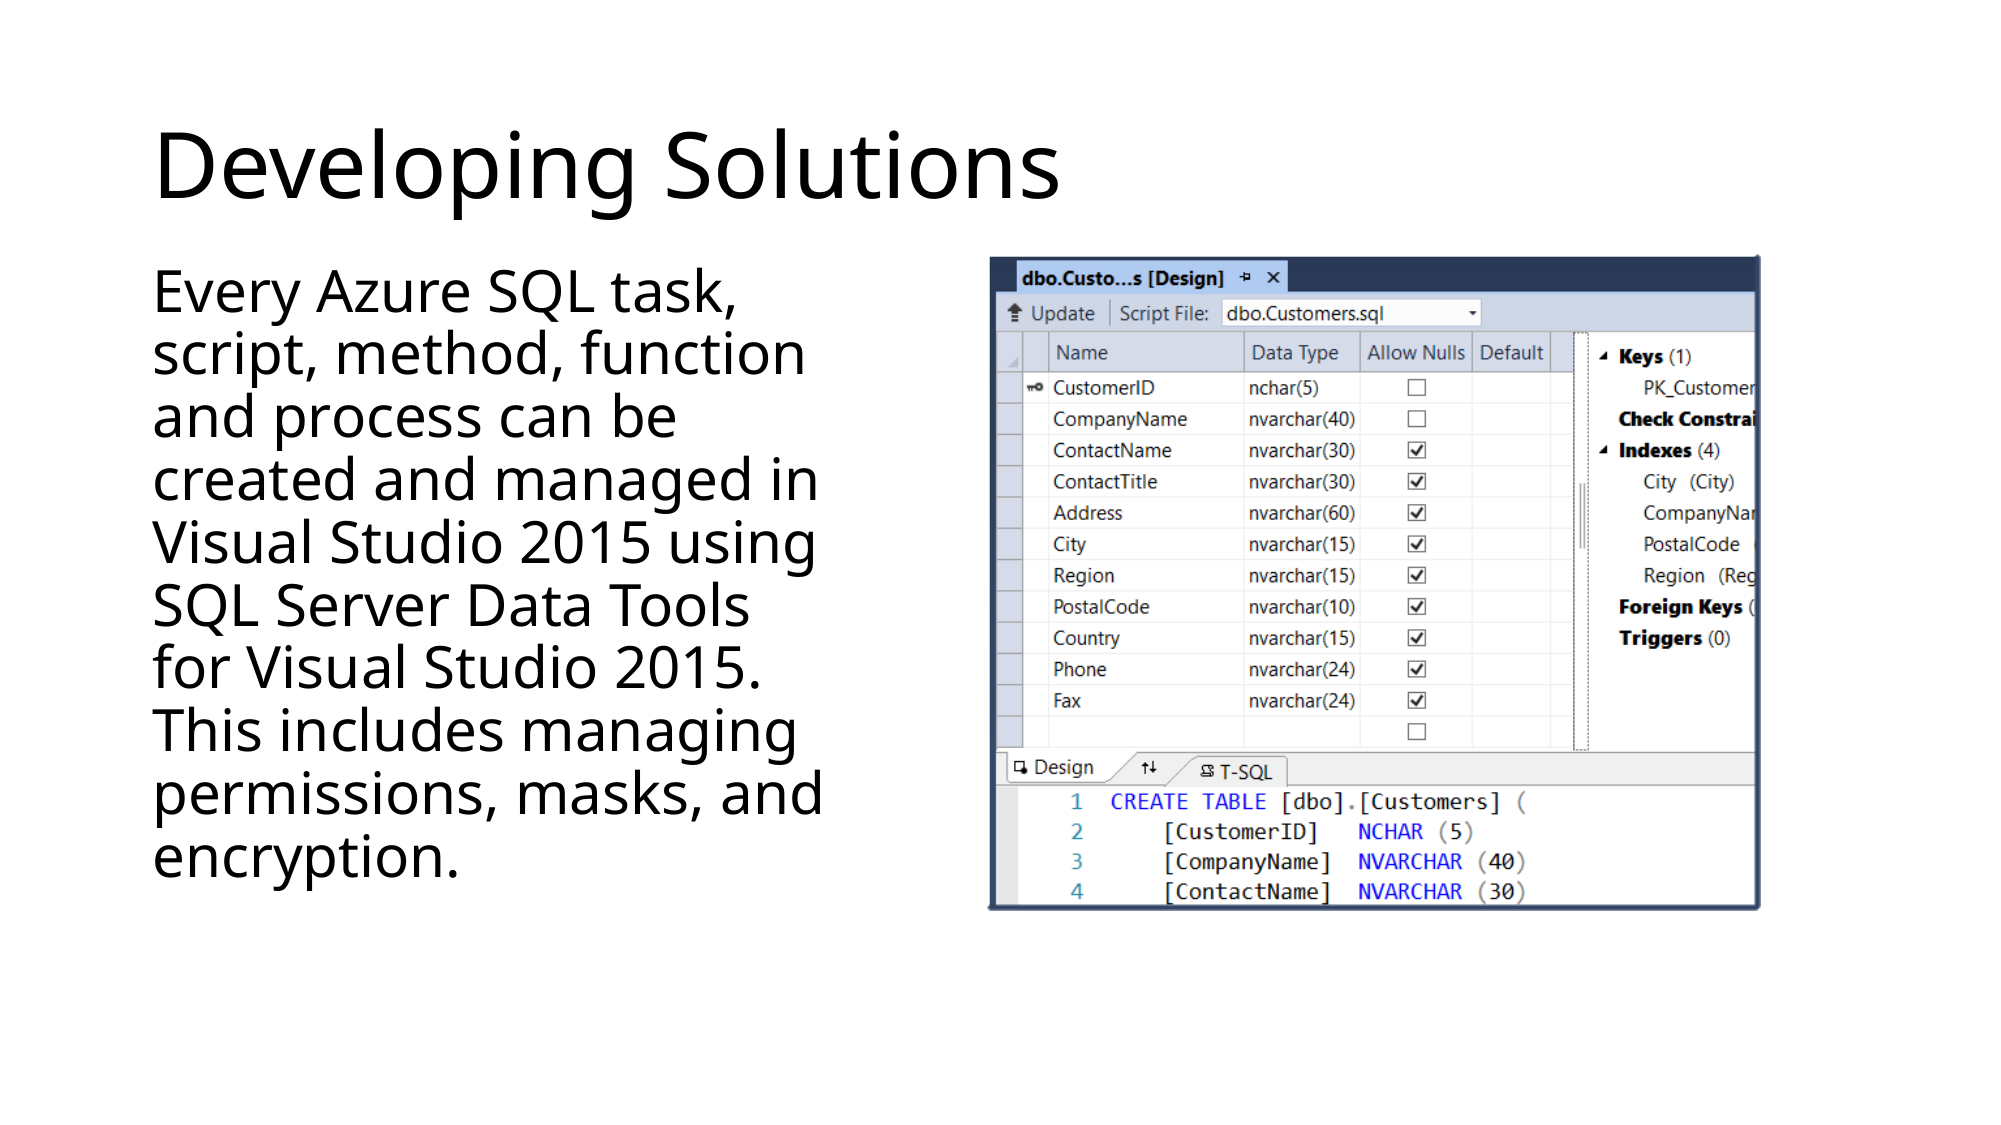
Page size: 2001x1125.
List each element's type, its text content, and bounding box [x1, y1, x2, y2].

title Developing Solutions [137, 59, 1863, 278]
picture [987, 254, 1761, 911]
list Every Azure SQL task, script, method, function and process can be created and managed in Visual Studio 2015 using SQL Server Data Tools for Visual Studio 2015. This includes managing permissions, masks, and encryption. [137, 254, 851, 1006]
